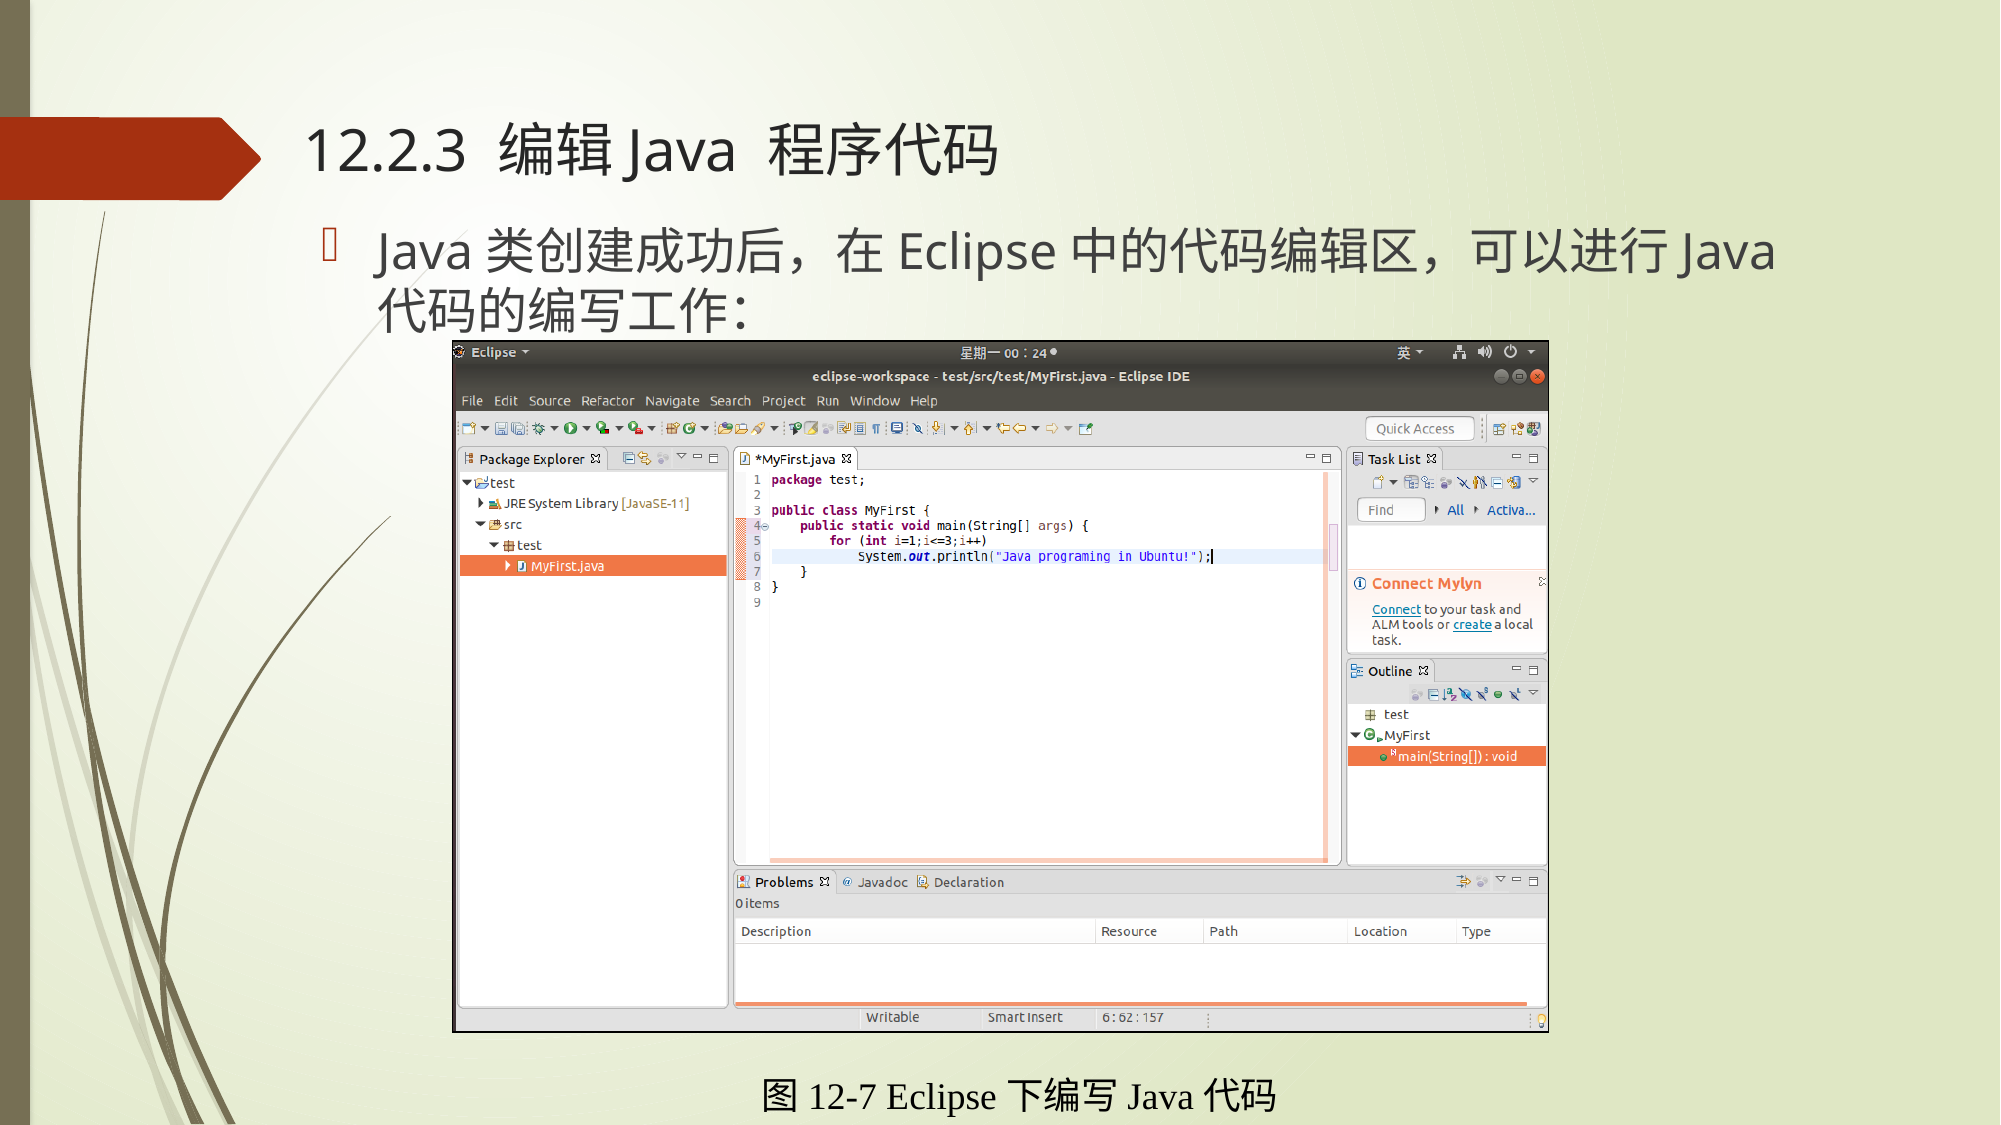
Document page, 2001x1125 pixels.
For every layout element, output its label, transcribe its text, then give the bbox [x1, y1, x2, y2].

text_box 图12-7 Eclipse下编写Java代码 [746, 1064, 1293, 1125]
title 12.2.3 编辑Java 程序代码 [288, 105, 1751, 204]
picture [452, 341, 1548, 1032]
list Java类创建成功后，在Eclipse中的代码编辑区，可以进行Java代码的编写工作： [306, 212, 1839, 363]
